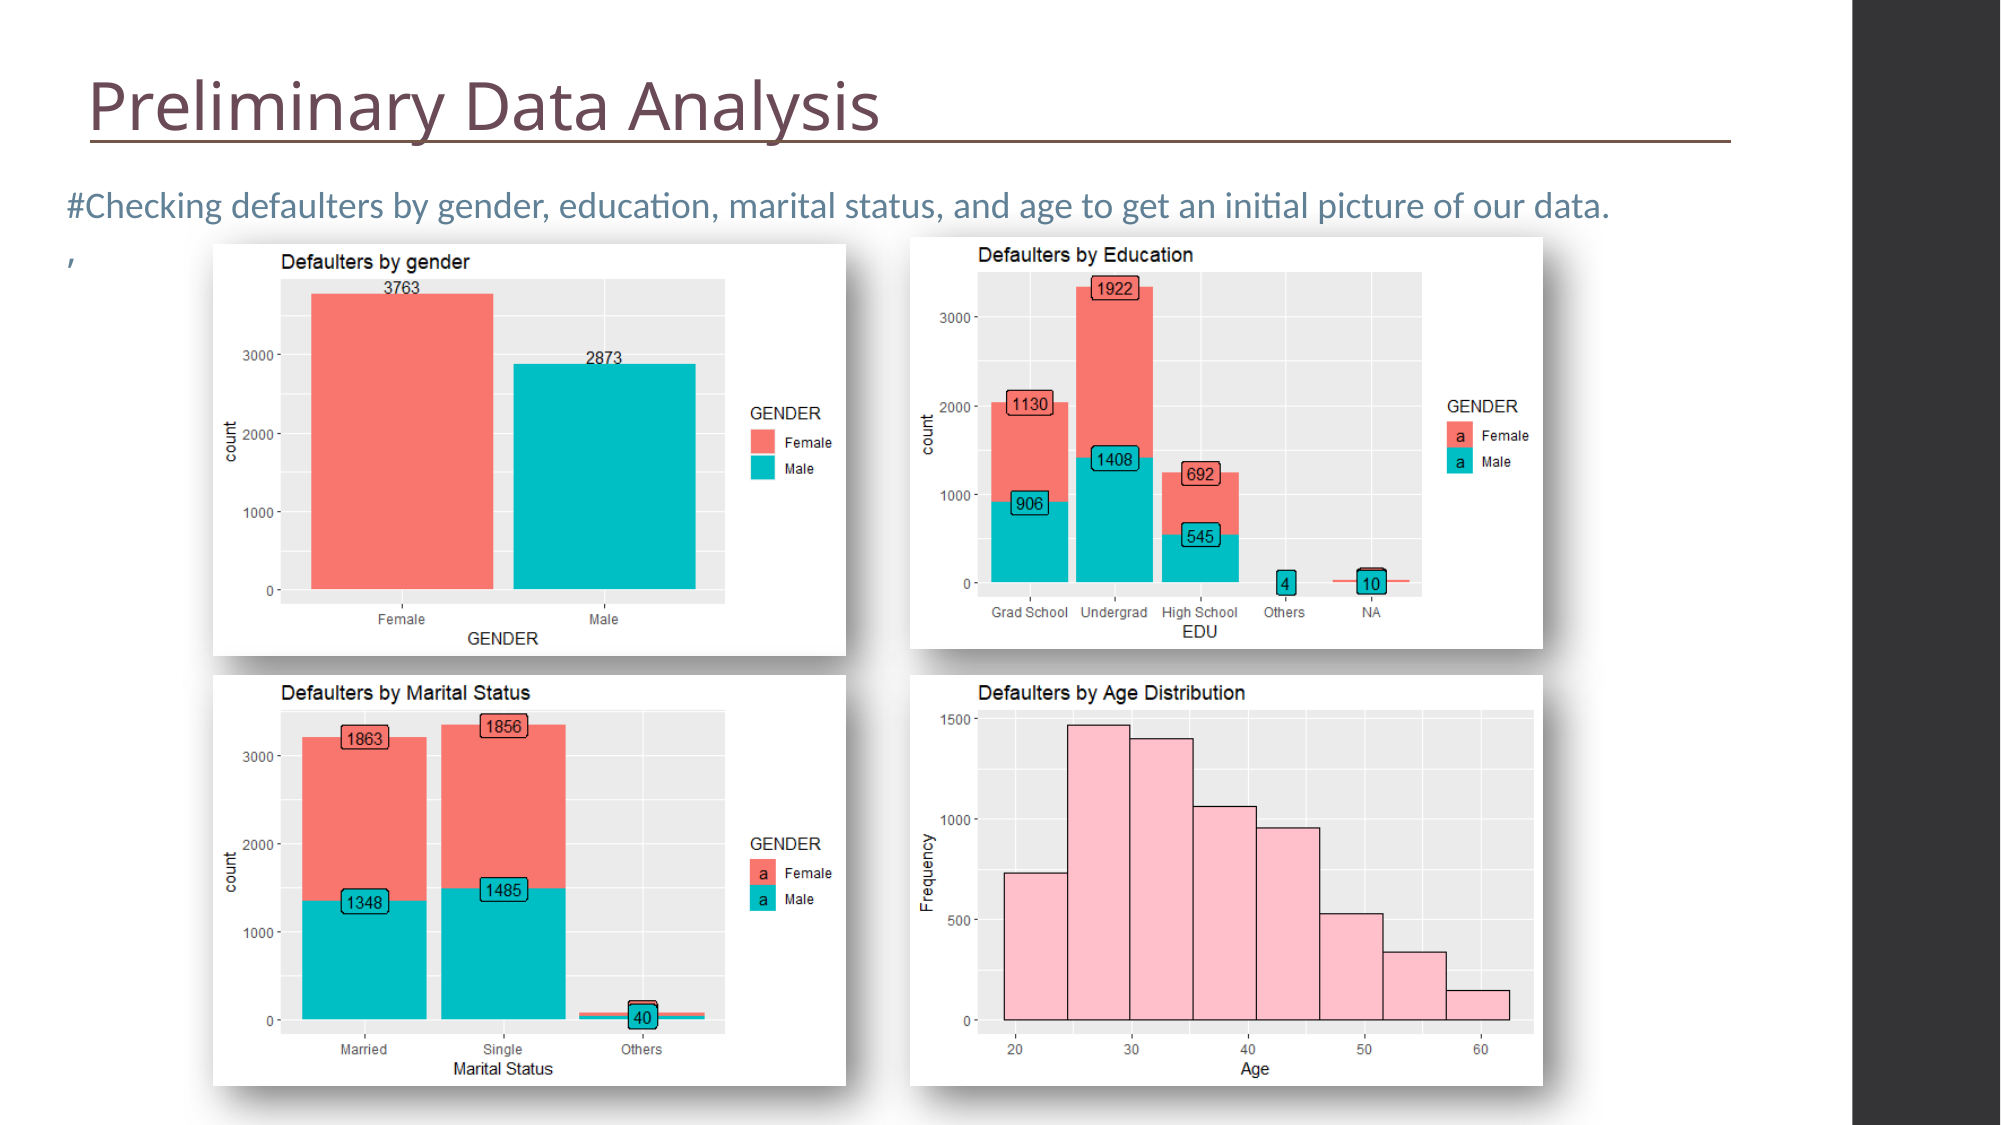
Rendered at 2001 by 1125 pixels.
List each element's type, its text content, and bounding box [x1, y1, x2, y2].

picture [213, 674, 846, 1086]
picture [910, 674, 1543, 1086]
picture [213, 244, 846, 656]
text_box #Checking defaulters by gender, education, marital status, and age to get an initial picture of our data. , [51, 173, 1720, 279]
text_box Preliminary Data Analysis [72, 56, 1012, 152]
picture [910, 237, 1543, 649]
